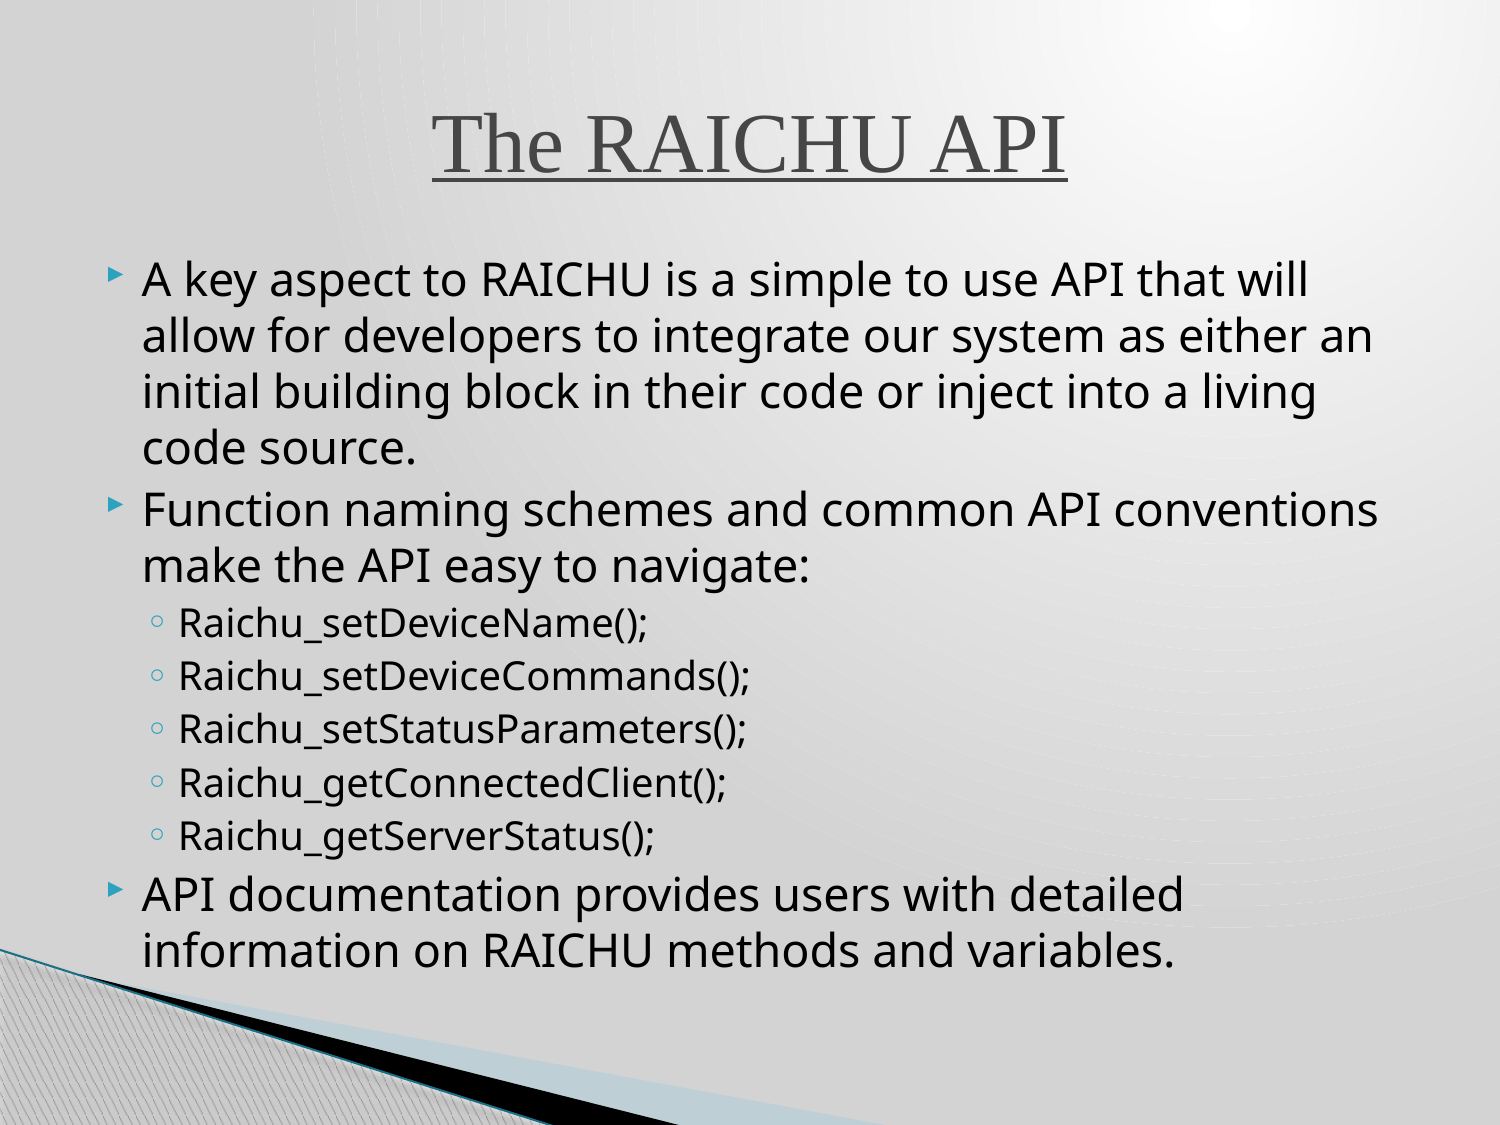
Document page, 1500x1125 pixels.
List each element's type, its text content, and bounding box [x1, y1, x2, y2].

list A key aspect to RAICHU is a simple to use API that will allow for developers to integrate our system as either an initial building block in their code or inject into a living code source. Function naming schemes and common API conventions make the API easy to navigate: Raichu_setDeviceName(); Raichu_setDeviceCommands(); Raichu_setStatusParameters(); Raichu_getConnectedClient(); Raichu_getServerStatus(); API documentation provides users with detailed information on RAICHU methods and variables. [75, 243, 1425, 986]
title The RAICHU API [75, 45, 1425, 233]
